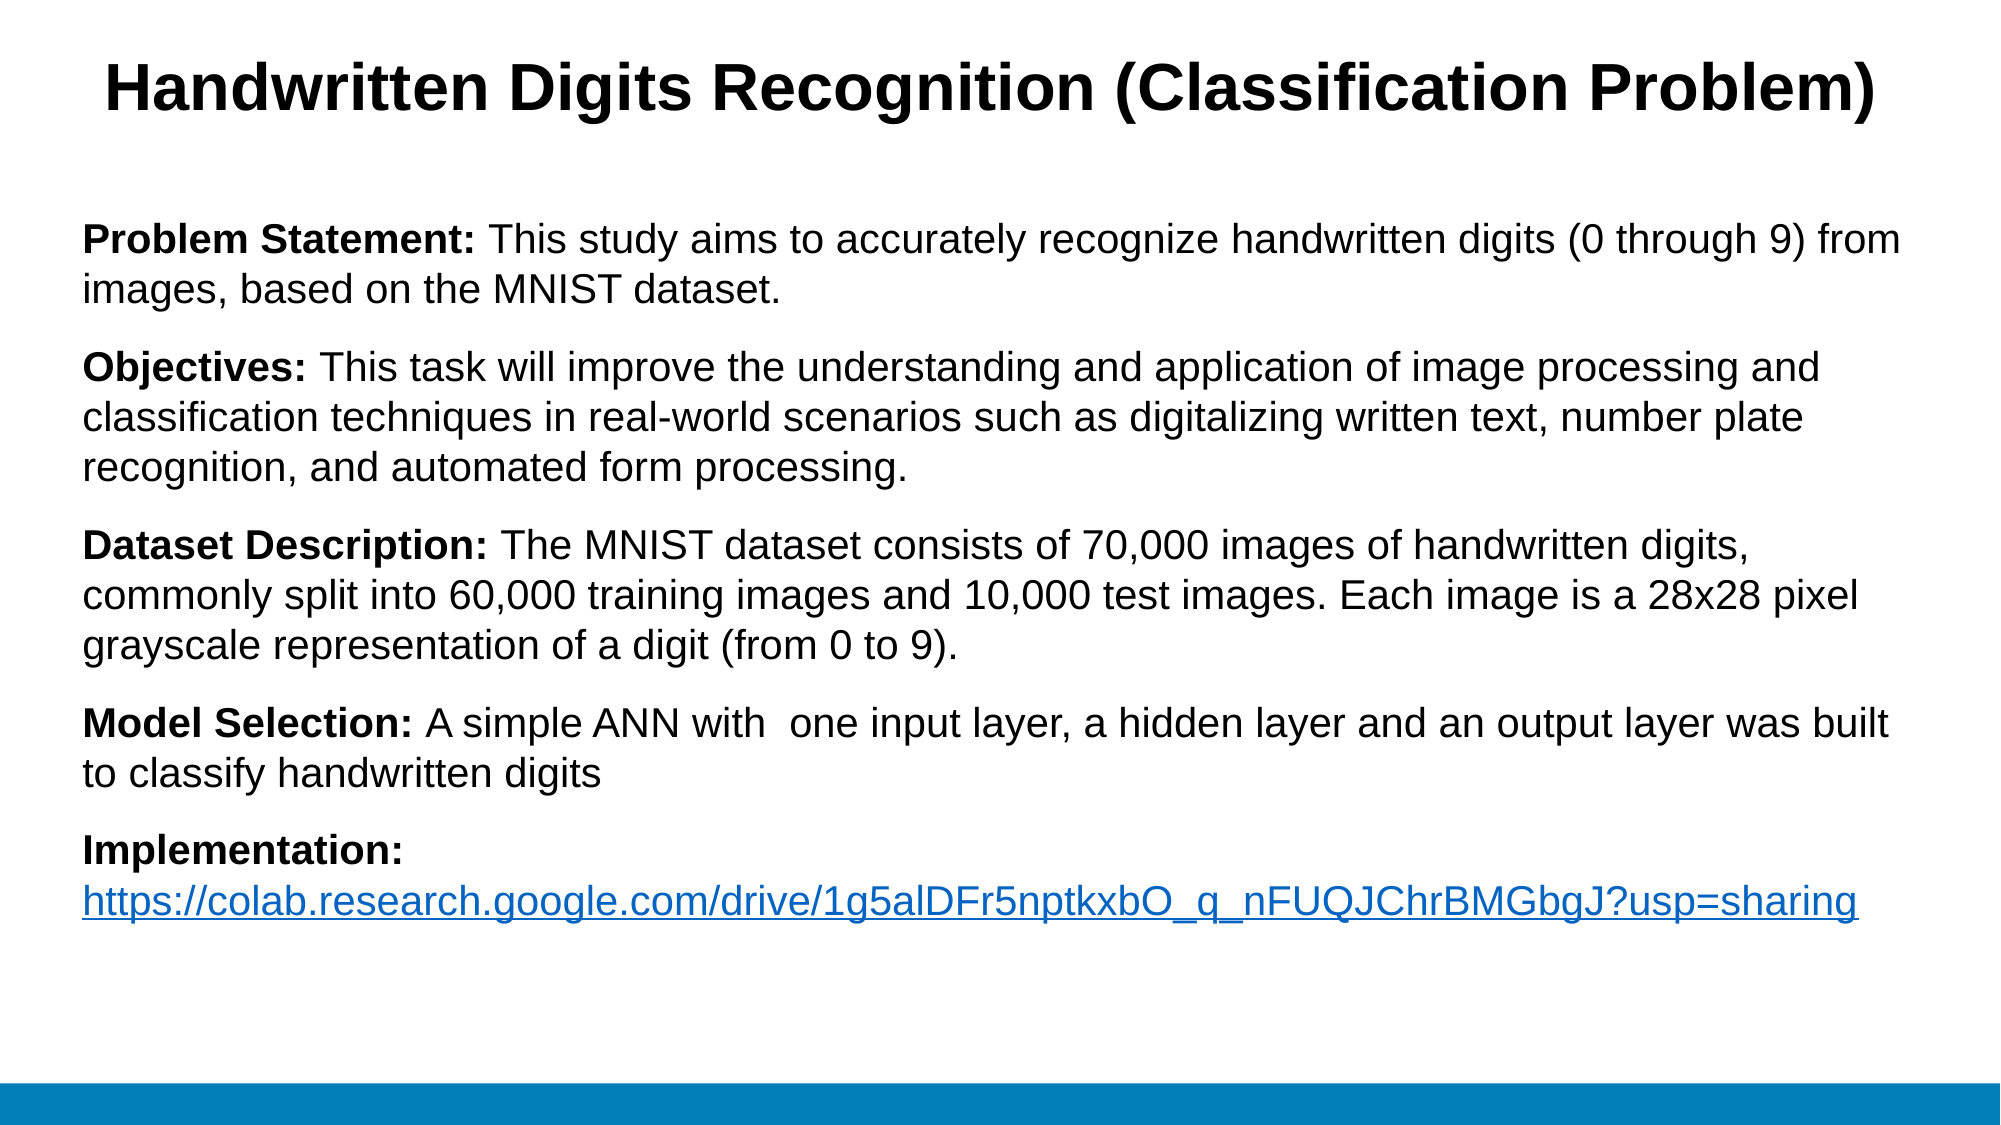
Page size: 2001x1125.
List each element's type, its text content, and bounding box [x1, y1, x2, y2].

text_box Handwritten Digits Recognition (Classification Problem) [73, 40, 1927, 124]
text_box Problem Statement: This study aims to accurately recognize handwritten digits (0 through 9) from images, based on the MNIST dataset. Objectives: This task will improve the understanding and application of image processing and classification techniques in real-world scenarios such as digitalizing written text, number plate recognition, and automated form processing. Dataset Description: The MNIST dataset consists of 70,000 images of handwritten digits, commonly split into 60,000 training images and 10,000 test images. Each image is a 28x28 pixel grayscale representation of a digit (from 0 to 9). Model Selection: A simple ANN with one input layer, a hidden layer and an output layer was built to classify handwritten digits Implementation: https://colab.research.google.com/drive/1g5alDFr5nptkxbO_q_nFUQJChrBMGbgJ?usp=sharing [79, 209, 1934, 924]
